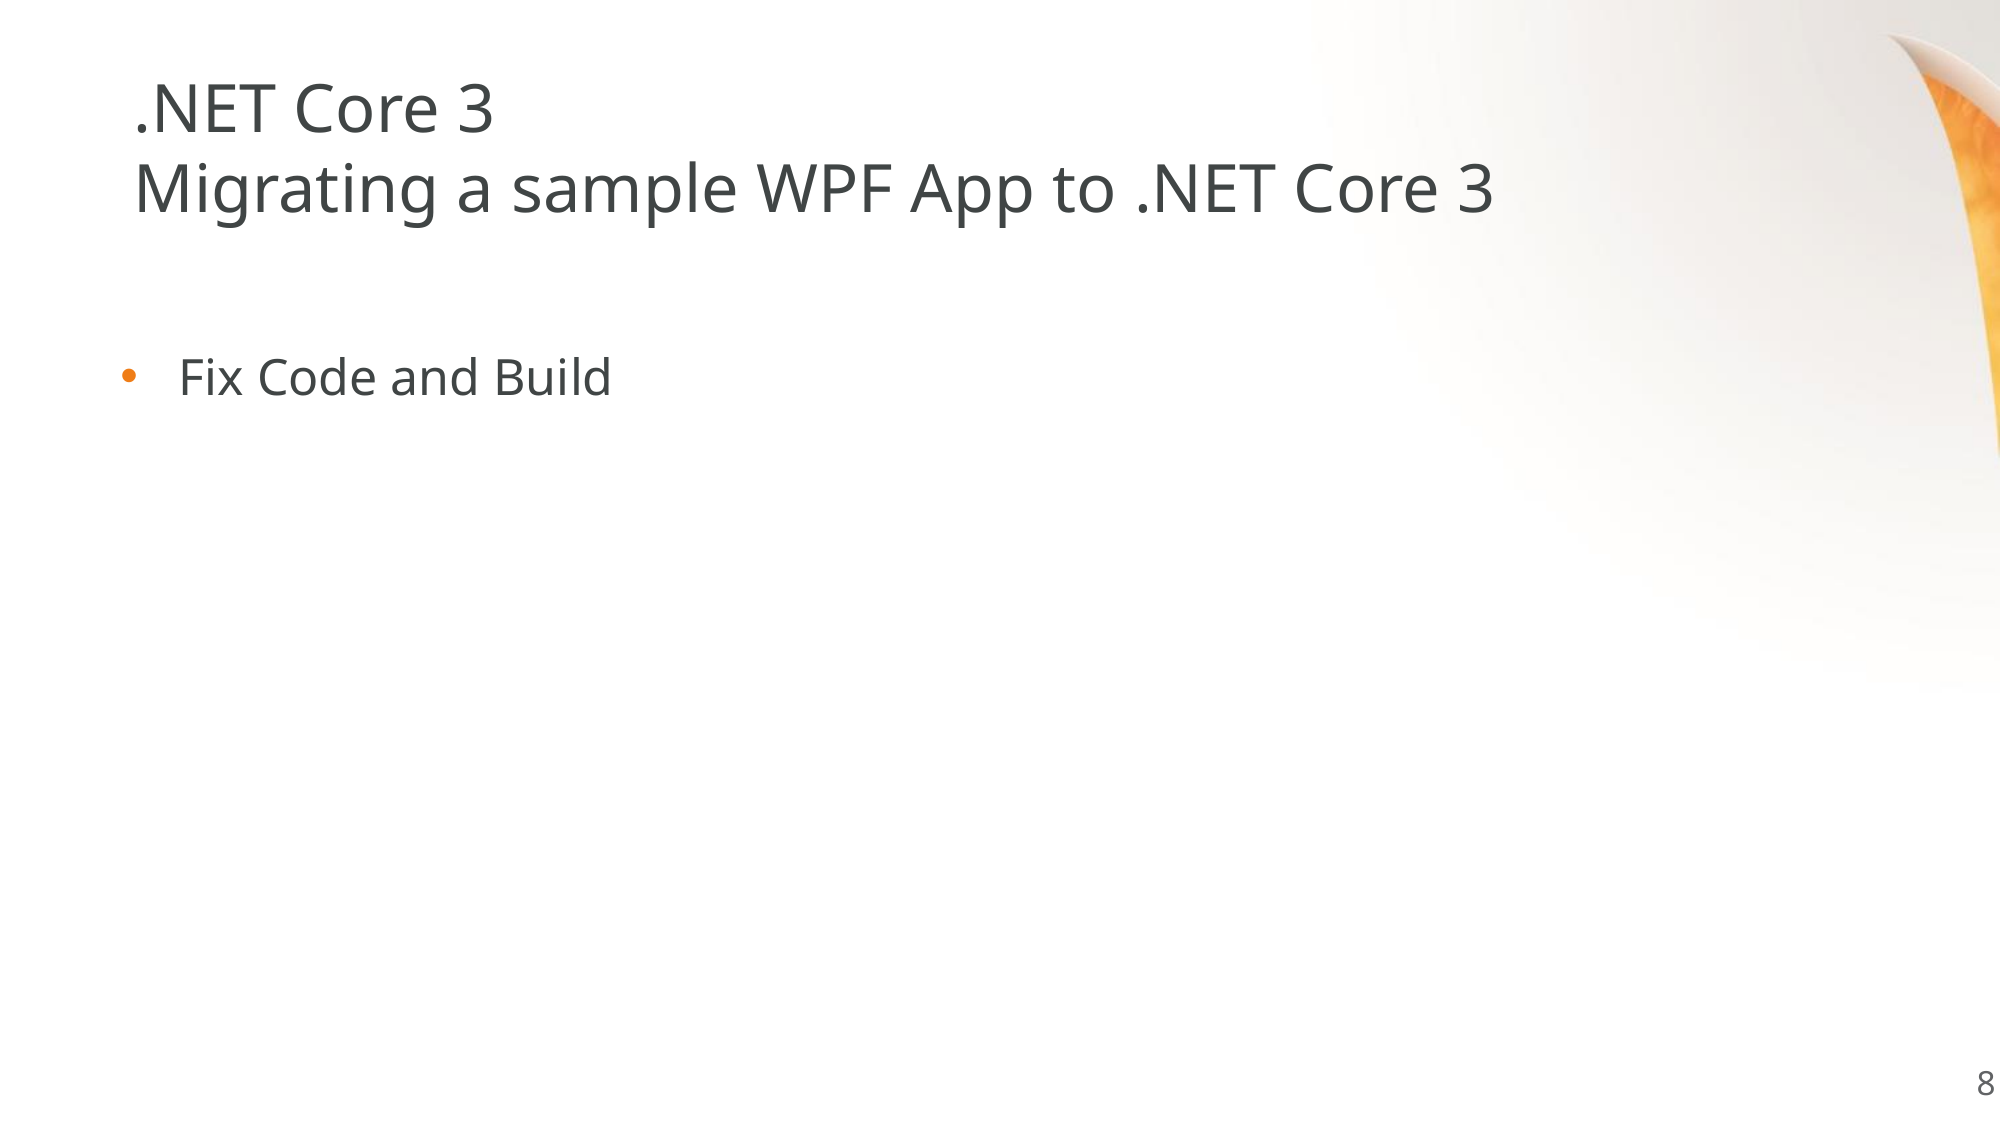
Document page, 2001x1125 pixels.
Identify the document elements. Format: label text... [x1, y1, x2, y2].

list Fix Code and Build [120, 268, 963, 1033]
title .NET Core 3 Migrating a sample WPF App to .NET Core 3 [133, 66, 1874, 216]
picture [1205, 0, 2000, 1125]
